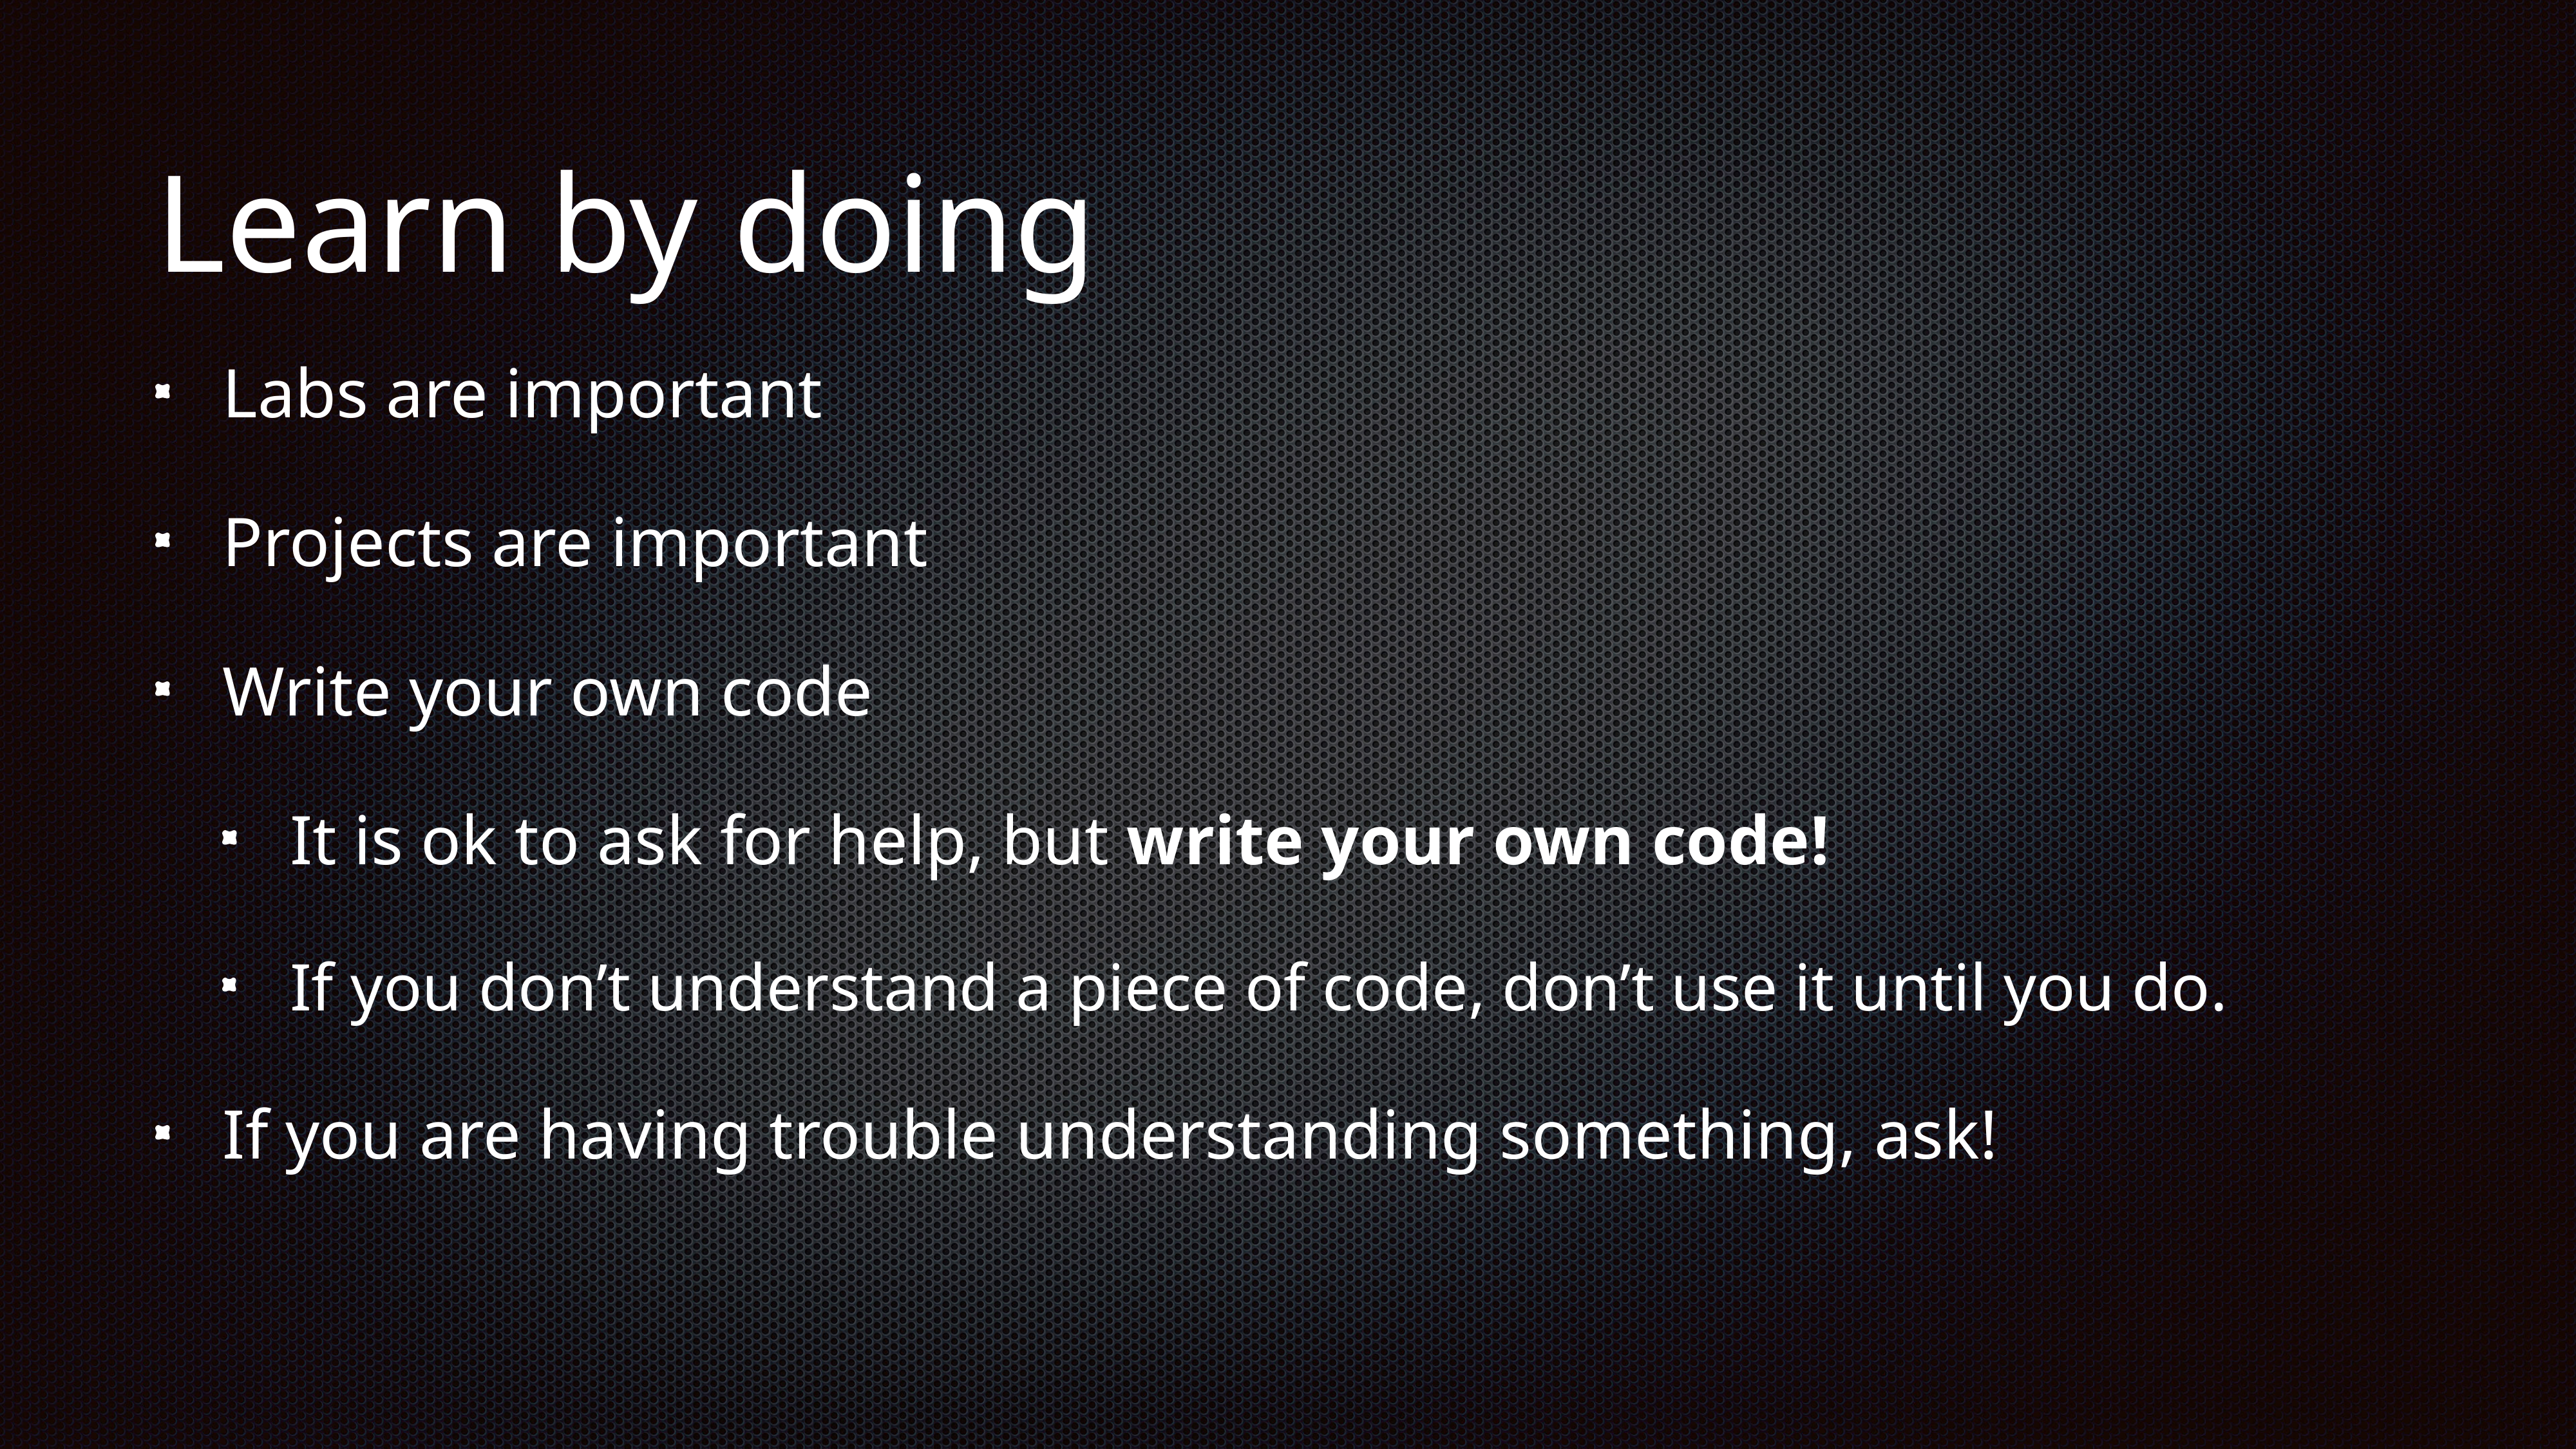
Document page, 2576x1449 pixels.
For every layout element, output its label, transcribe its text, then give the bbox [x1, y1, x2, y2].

picture [0, 0, 2576, 1449]
title Learn by doing [155, 37, 2421, 336]
list Labs are important Projects are important Write your own code It is ok to ask for help, but write your own code! If you don’t understand a piece of code, don’t use it until you do. If you are having trouble understanding something, ask! [155, 336, 2421, 1187]
